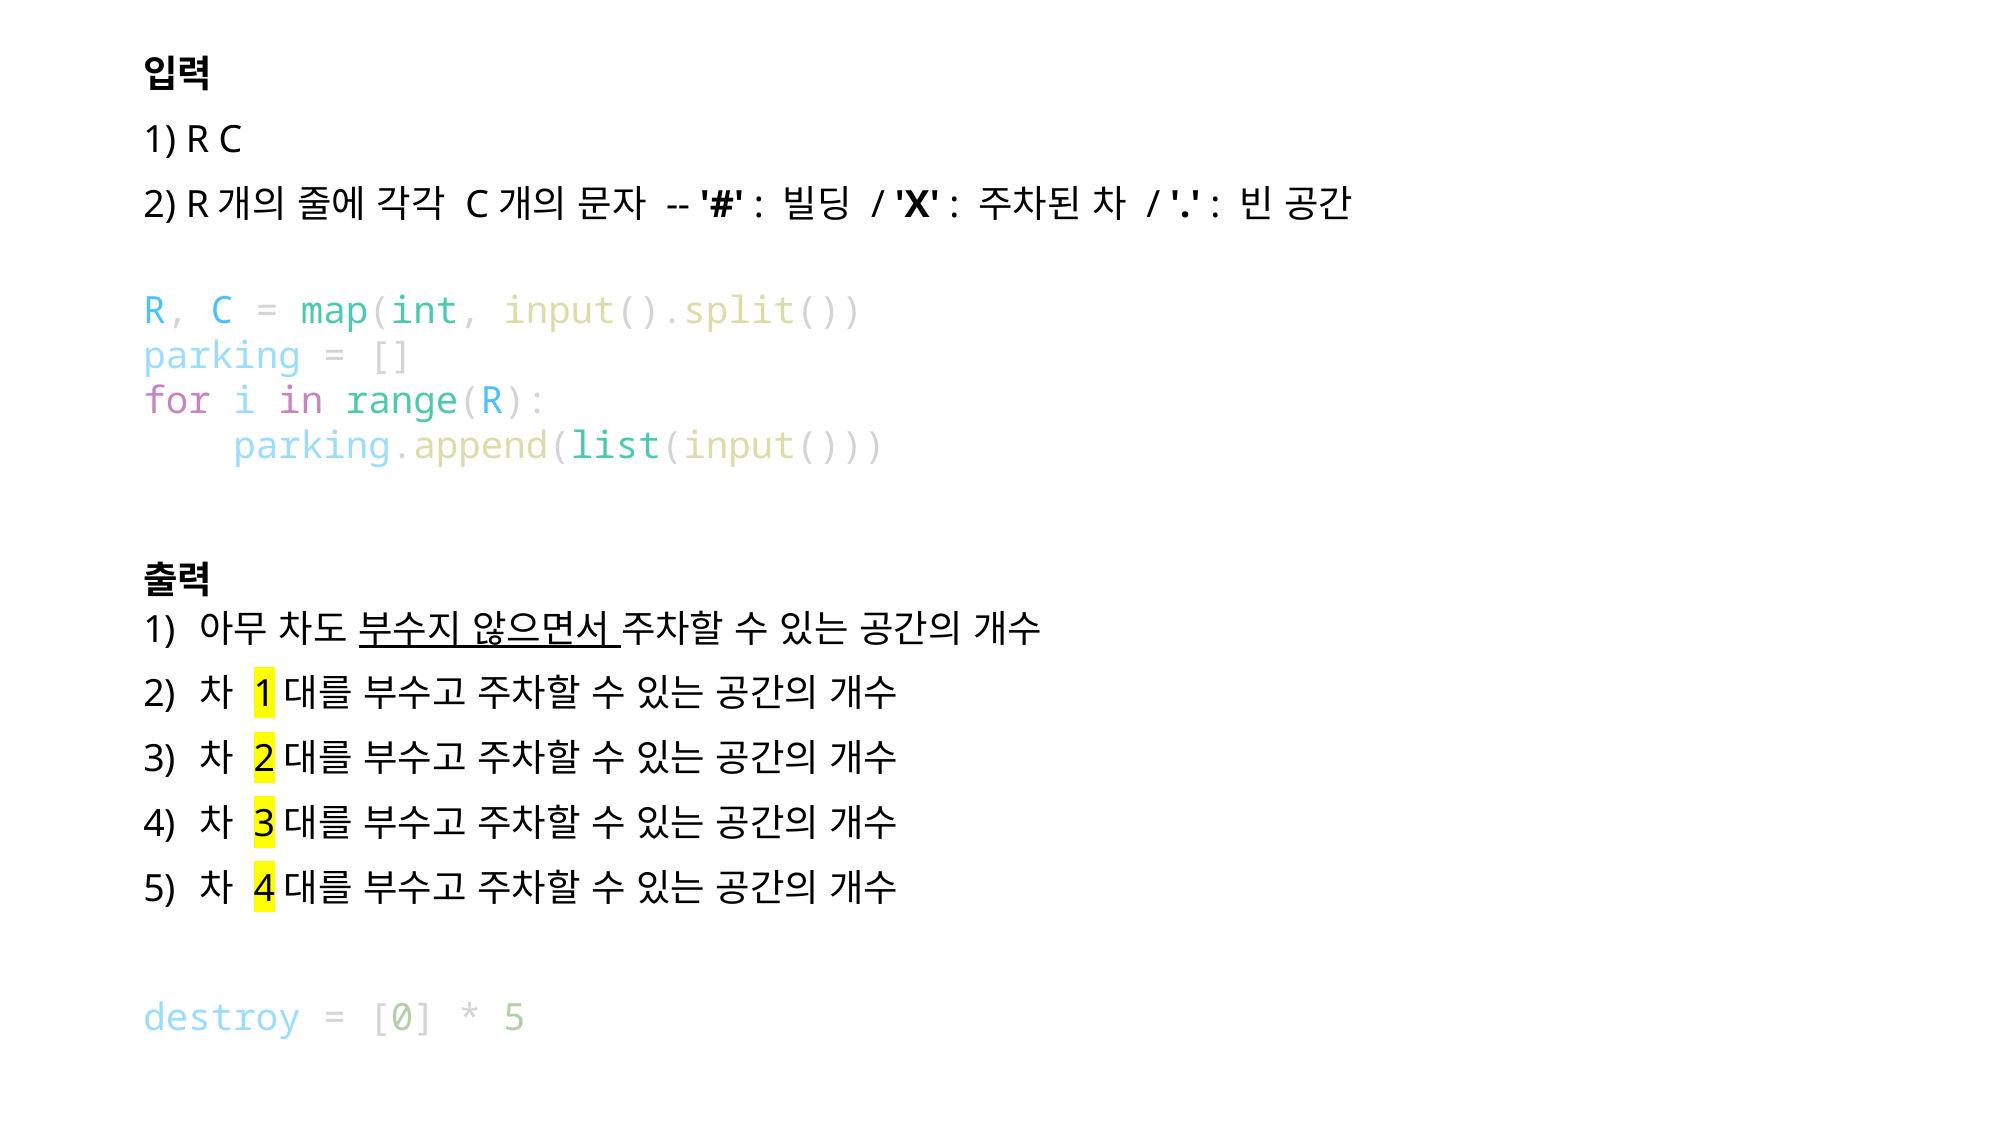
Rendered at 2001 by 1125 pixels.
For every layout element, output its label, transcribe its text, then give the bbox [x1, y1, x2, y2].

text_box 입력 1) R C 2) R개의 줄에 각각 C개의 문자 -- '#' : 빌딩 / 'X' : 주차된 차 / '.' : 빈 공간 R, C = map(int, input().split()) parking = [] for i in range(R): parking.append(list(input())) 출력 아무 차도 부수지 않으면서 주차할 수 있는 공간의 개수 차 1대를 부수고 주차할 수 있는 공간의 개수 차 2대를 부수고 주차할 수 있는 공간의 개수 차 3대를 부수고 주차할 수 있는 공간의 개수 차 4대를 부수고 주차할 수 있는 공간의 개수 destroy = [0] * 5 [128, 39, 1525, 1046]
